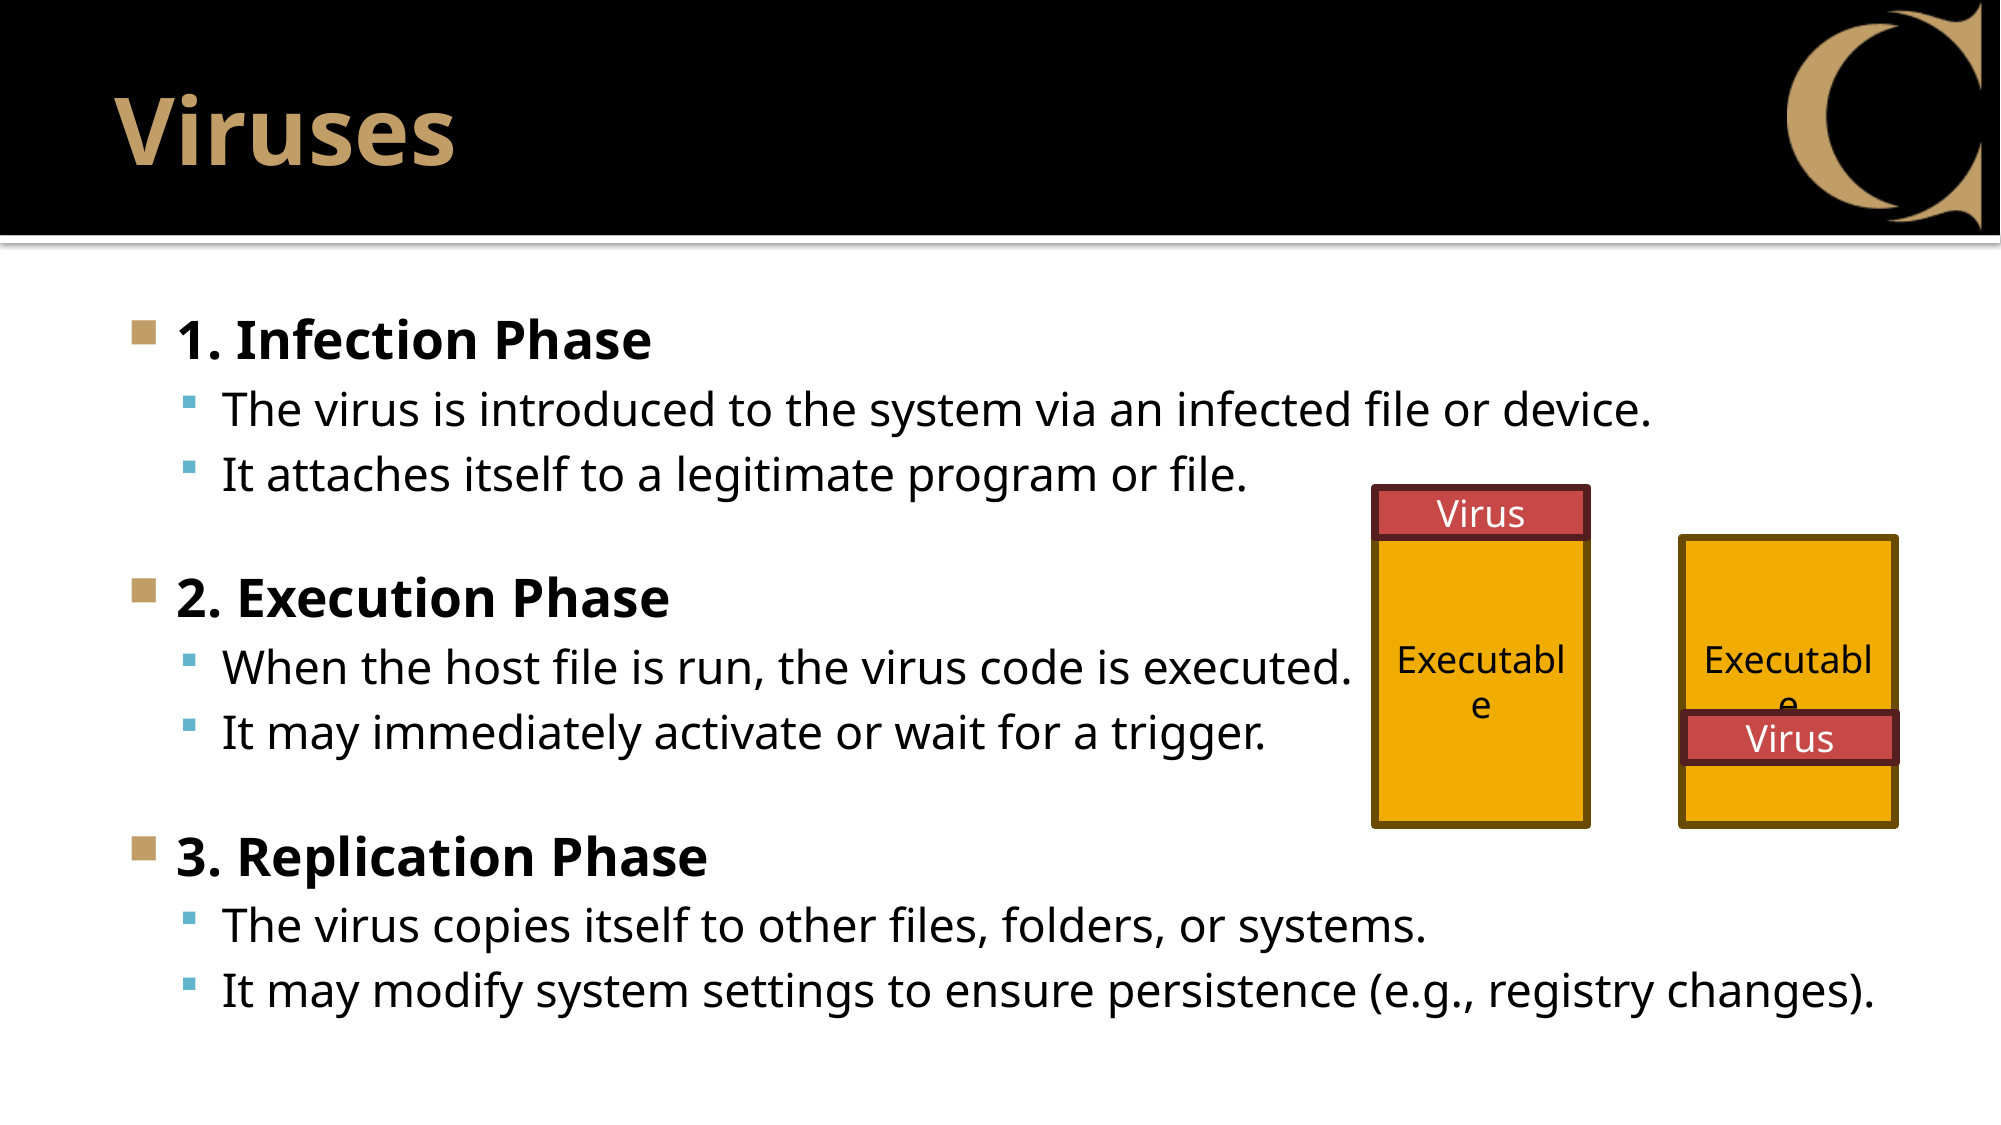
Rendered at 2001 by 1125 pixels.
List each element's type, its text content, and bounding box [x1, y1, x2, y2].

text_box Virus [1371, 484, 1591, 541]
text_box Executable [1678, 534, 1899, 829]
text_box Executable [1371, 540, 1591, 829]
picture [1787, 2, 1988, 231]
text_box Virus [1680, 709, 1900, 766]
title Viruses [99, 25, 1900, 231]
list 1. Infection Phase The virus is introduced to the system via an infected file or device. It attaches itself to a legitimate program or file. 2. Execution Phase When the host file is run, the virus code is executed. It may immediately activate or wait for a trigger. 3. Replication Phase The virus copies itself to other files, folders, or systems. It may modify system settings to ensure persistence (e.g., registry changes). [99, 291, 1900, 1050]
